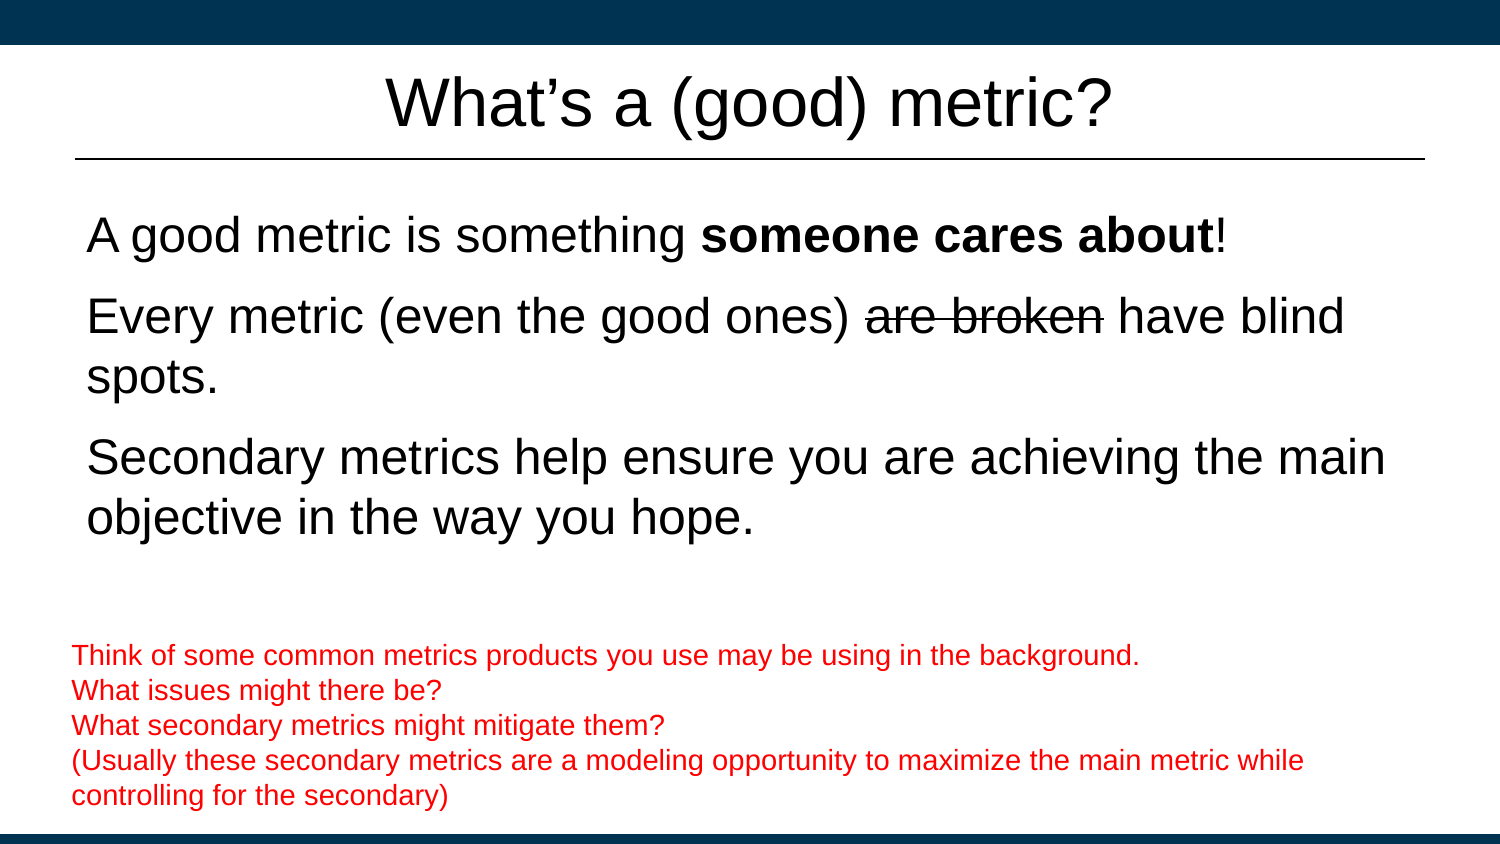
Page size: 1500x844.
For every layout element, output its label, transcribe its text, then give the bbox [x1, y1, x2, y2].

text_box Think of some common metrics products you use may be using in the background. What issues might there be? What secondary metrics might mitigate them? (Usually these secondary metrics are a modeling opportunity to maximize the main metric while controlling for the secondary) [56, 621, 1462, 844]
list A good metric is something someone cares about! Every metric (even the good ones) are broken have blind spots. Secondary metrics help ensure you are achieving the main objective in the way you hope. [75, 196, 1425, 621]
title What’s a (good) metric? [75, 28, 1425, 169]
